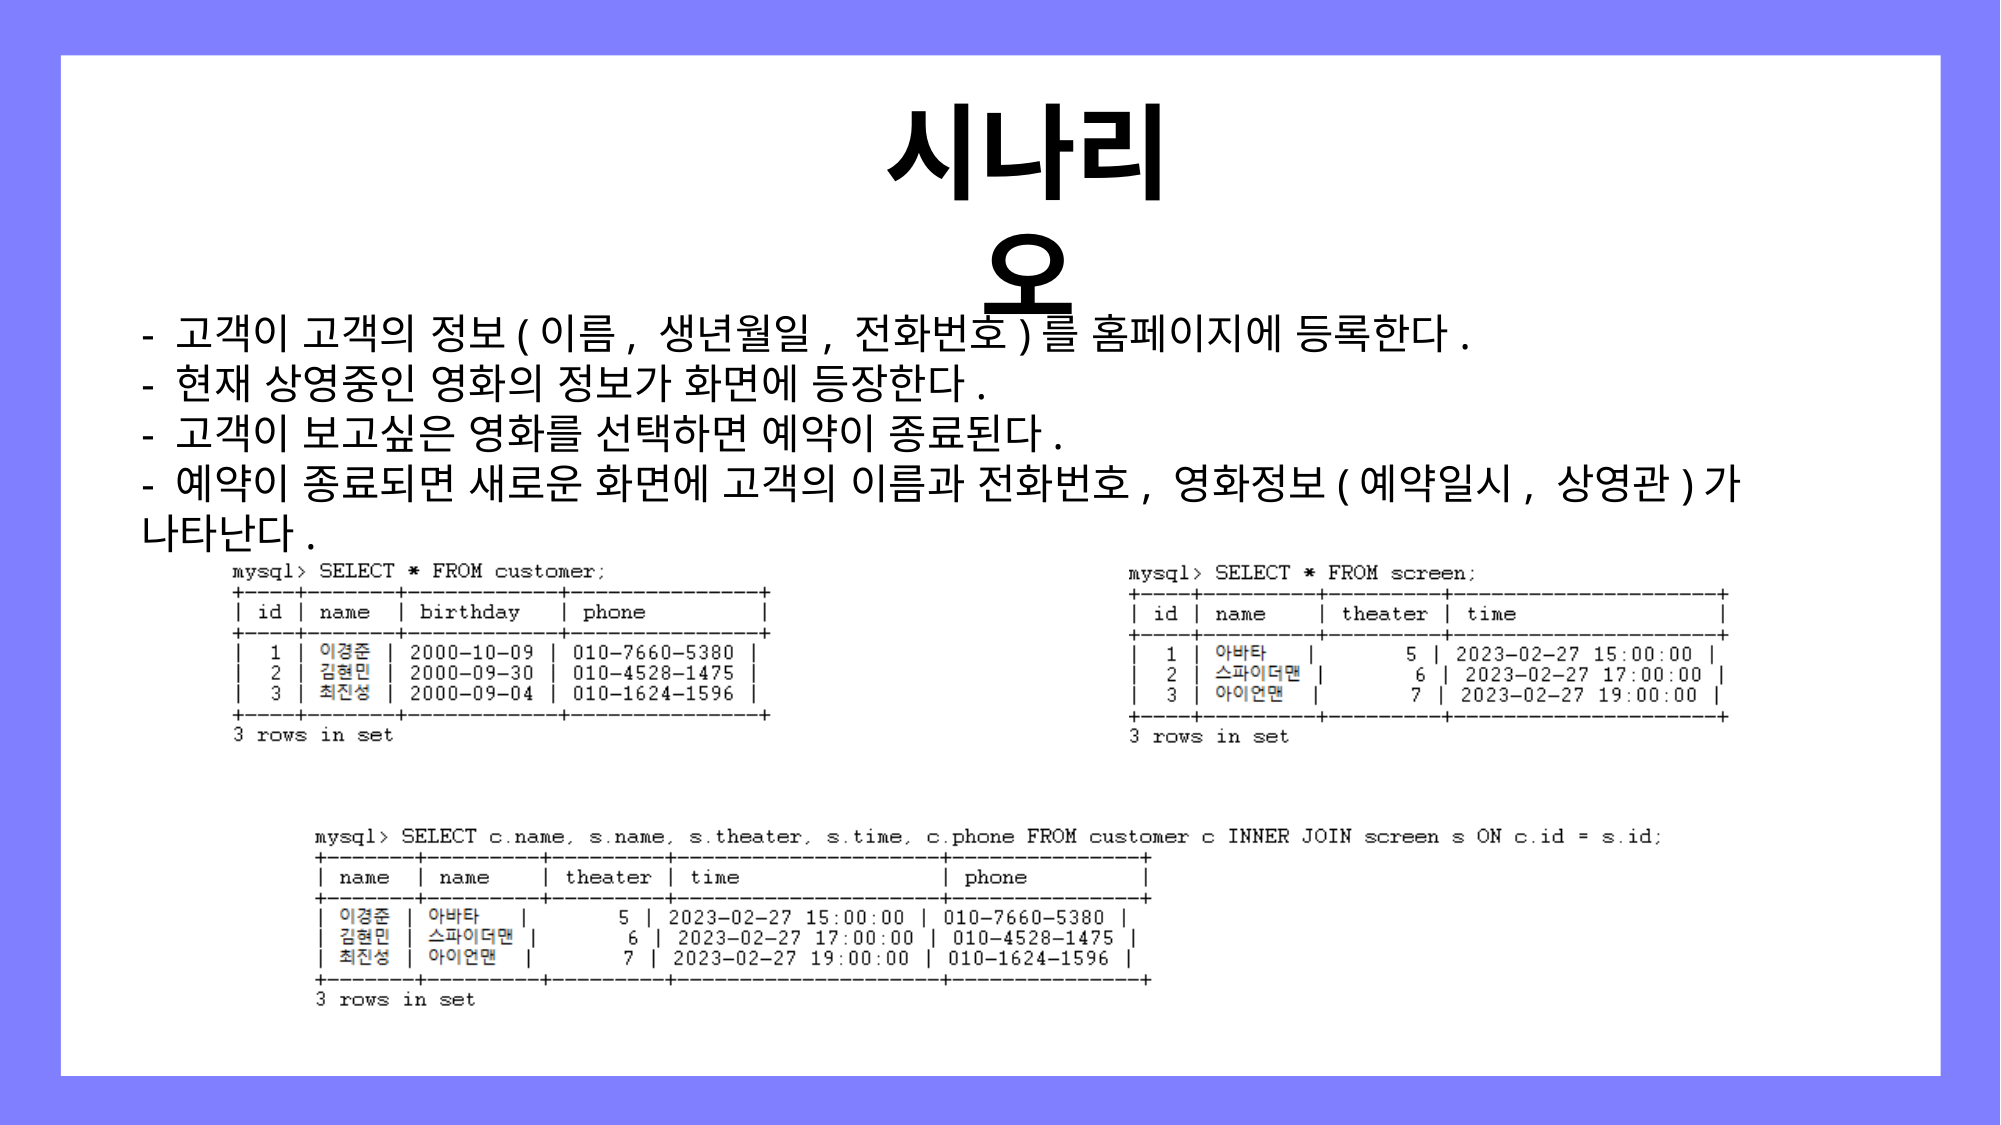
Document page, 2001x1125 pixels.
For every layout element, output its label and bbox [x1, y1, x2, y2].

picture [313, 817, 1687, 1021]
text_box [0, 0, 2000, 1125]
picture [1129, 555, 1749, 757]
picture [230, 561, 830, 757]
